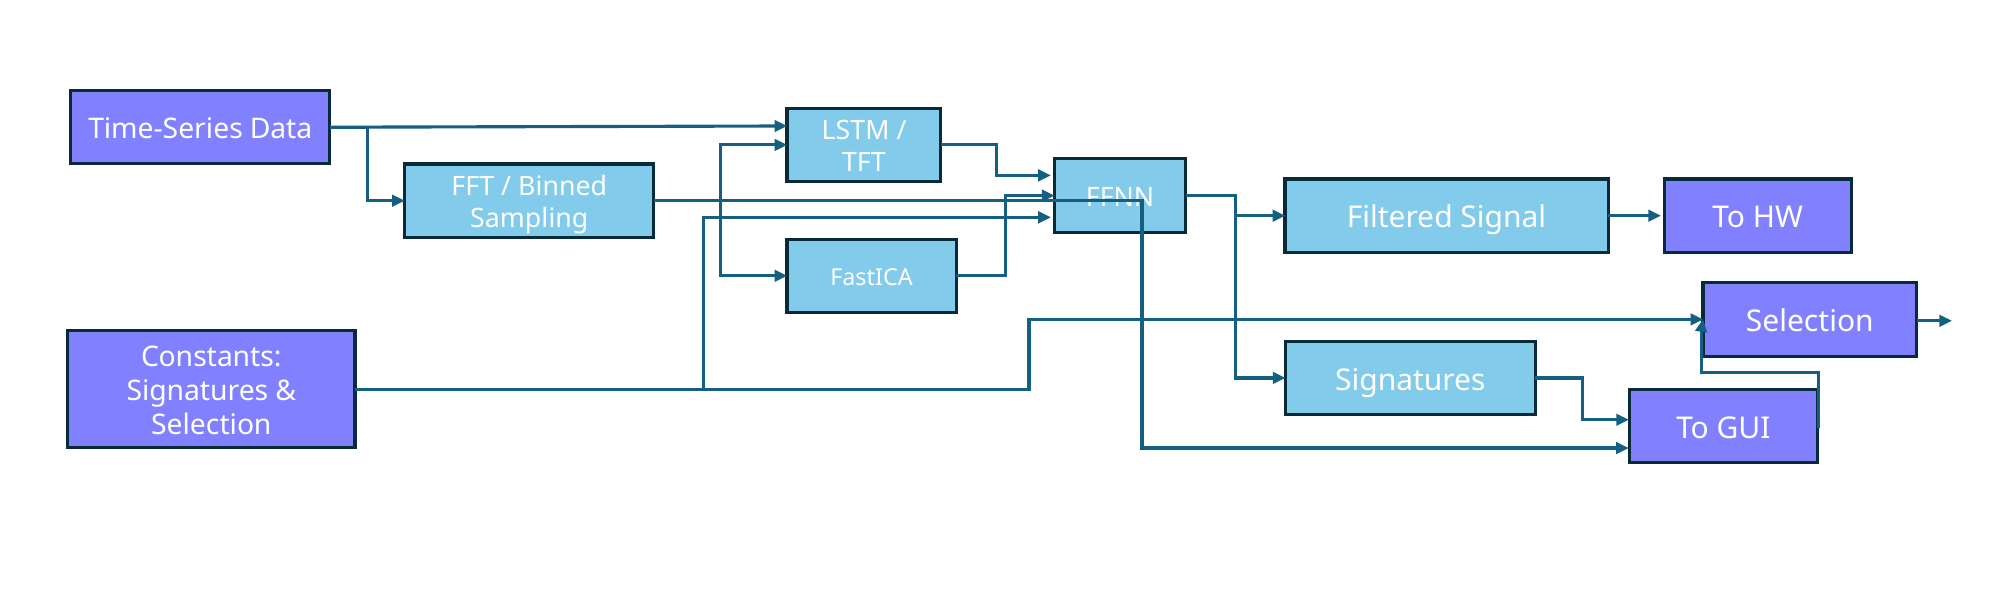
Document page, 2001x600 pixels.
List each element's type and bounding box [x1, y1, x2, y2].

text_box [67, 89, 1953, 464]
